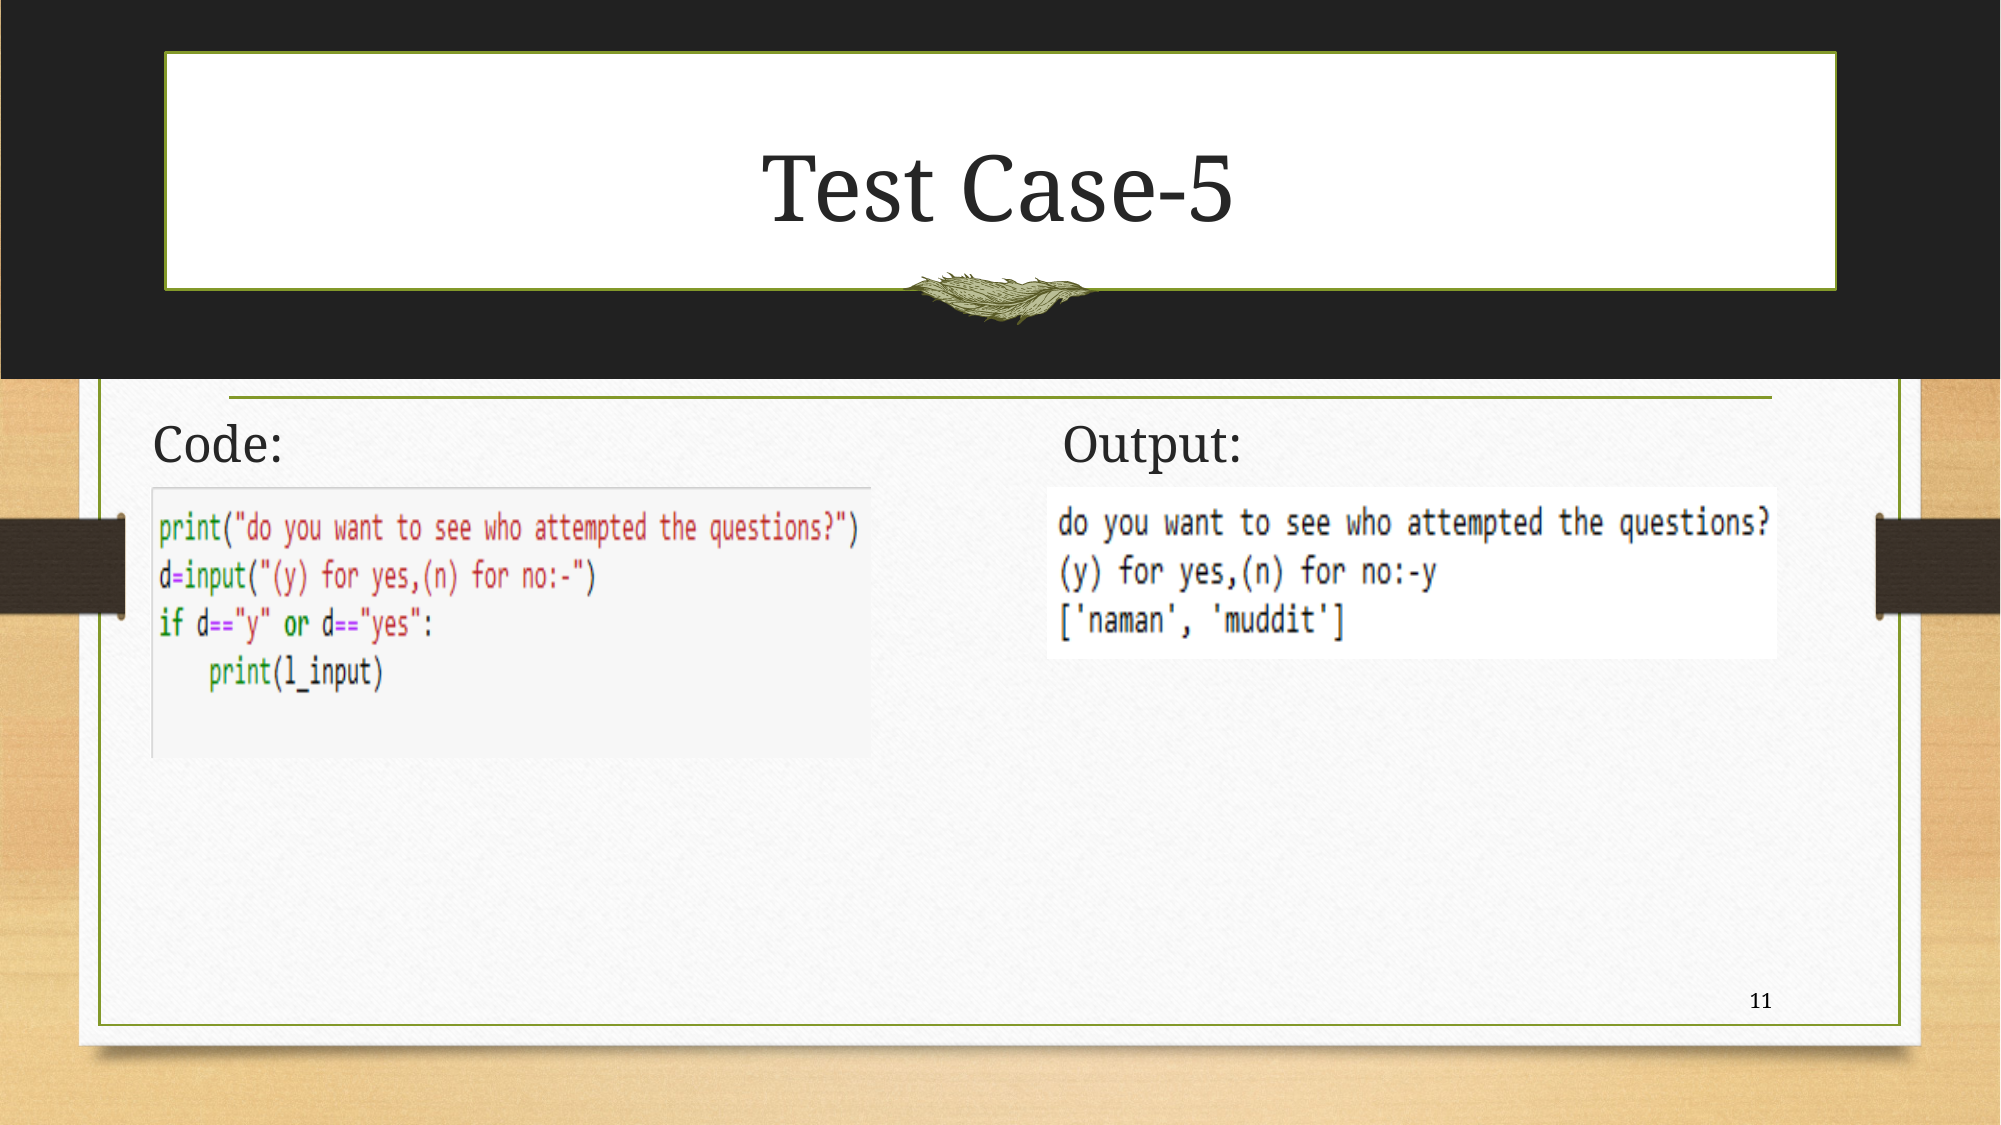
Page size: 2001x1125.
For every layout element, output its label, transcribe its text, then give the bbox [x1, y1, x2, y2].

list Code: [137, 404, 988, 1014]
picture [0, 379, 2001, 1125]
picture [901, 292, 1100, 326]
list Output: [1047, 404, 1863, 1014]
slide_number 11 [1698, 979, 1788, 1025]
title Test Case-5 [212, 77, 1788, 292]
